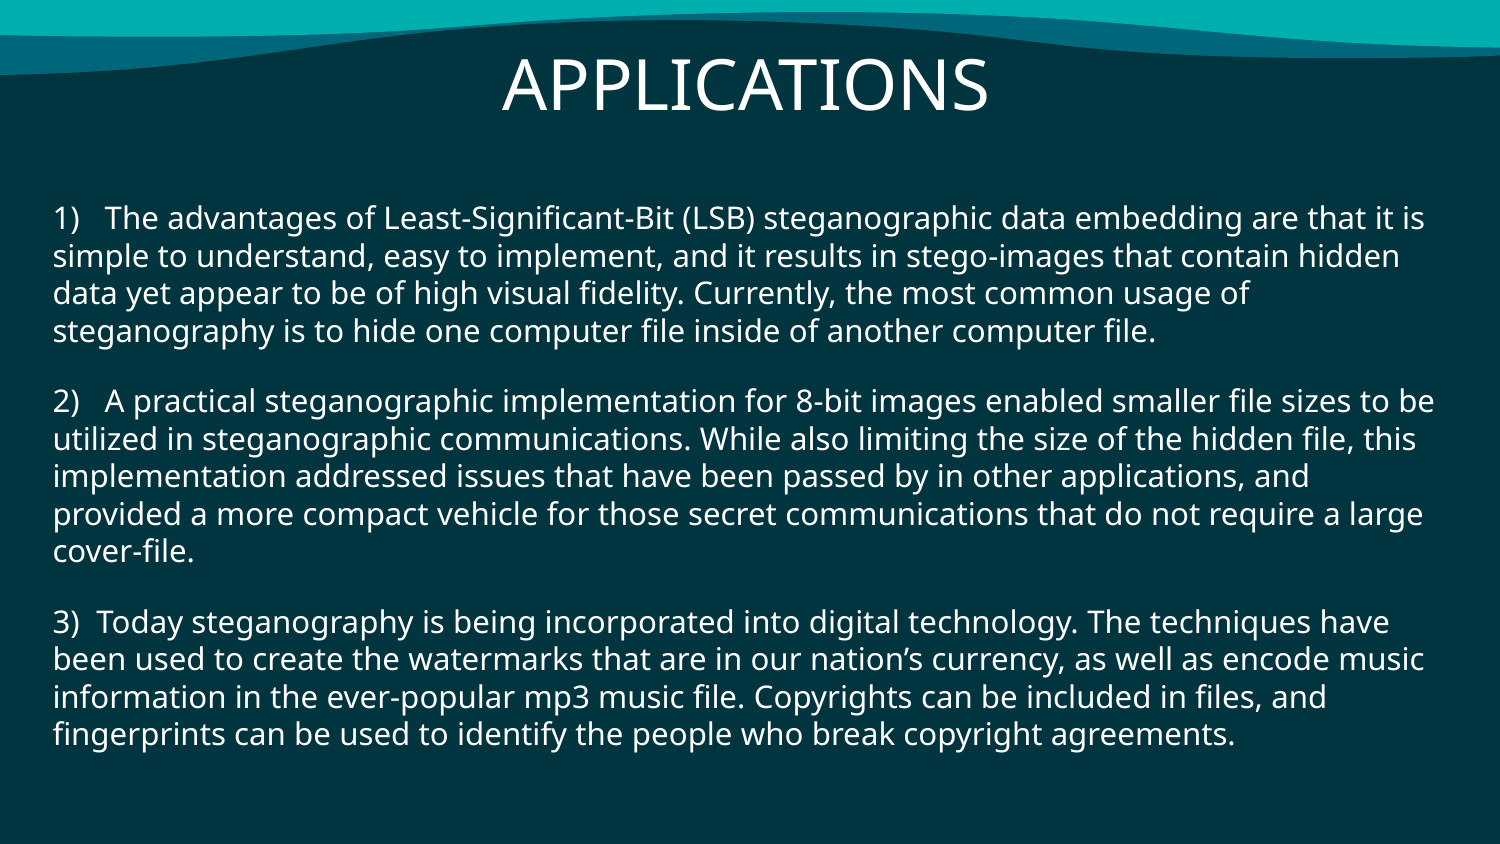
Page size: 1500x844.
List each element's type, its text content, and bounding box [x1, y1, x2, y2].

subtitle 1) The advantages of Least-Significant-Bit (LSB) steganographic data embedding are that it is simple to understand, easy to implement, and it results in stego-images that contain hidden data yet appear to be of high visual fidelity. Currently, the most common usage of steganography is to hide one computer file inside of another computer file. 2) A practical steganographic implementation for 8-bit images enabled smaller file sizes to be utilized in steganographic communications. While also limiting the size of the hidden file, this implementation addressed issues that have been passed by in other applications, and provided a more compact vehicle for those secret communications that do not require a large cover-file. 3) Today steganography is being incorporated into digital technology. The techniques have been used to create the watermarks that are in our nation’s currency, as well as encode music information in the ever-popular mp3 music file. Copyrights can be included in files, and fingerprints can be used to identify the people who break copyright agreements. [37, 183, 1463, 844]
title APPLICATIONS [41, 24, 1488, 836]
